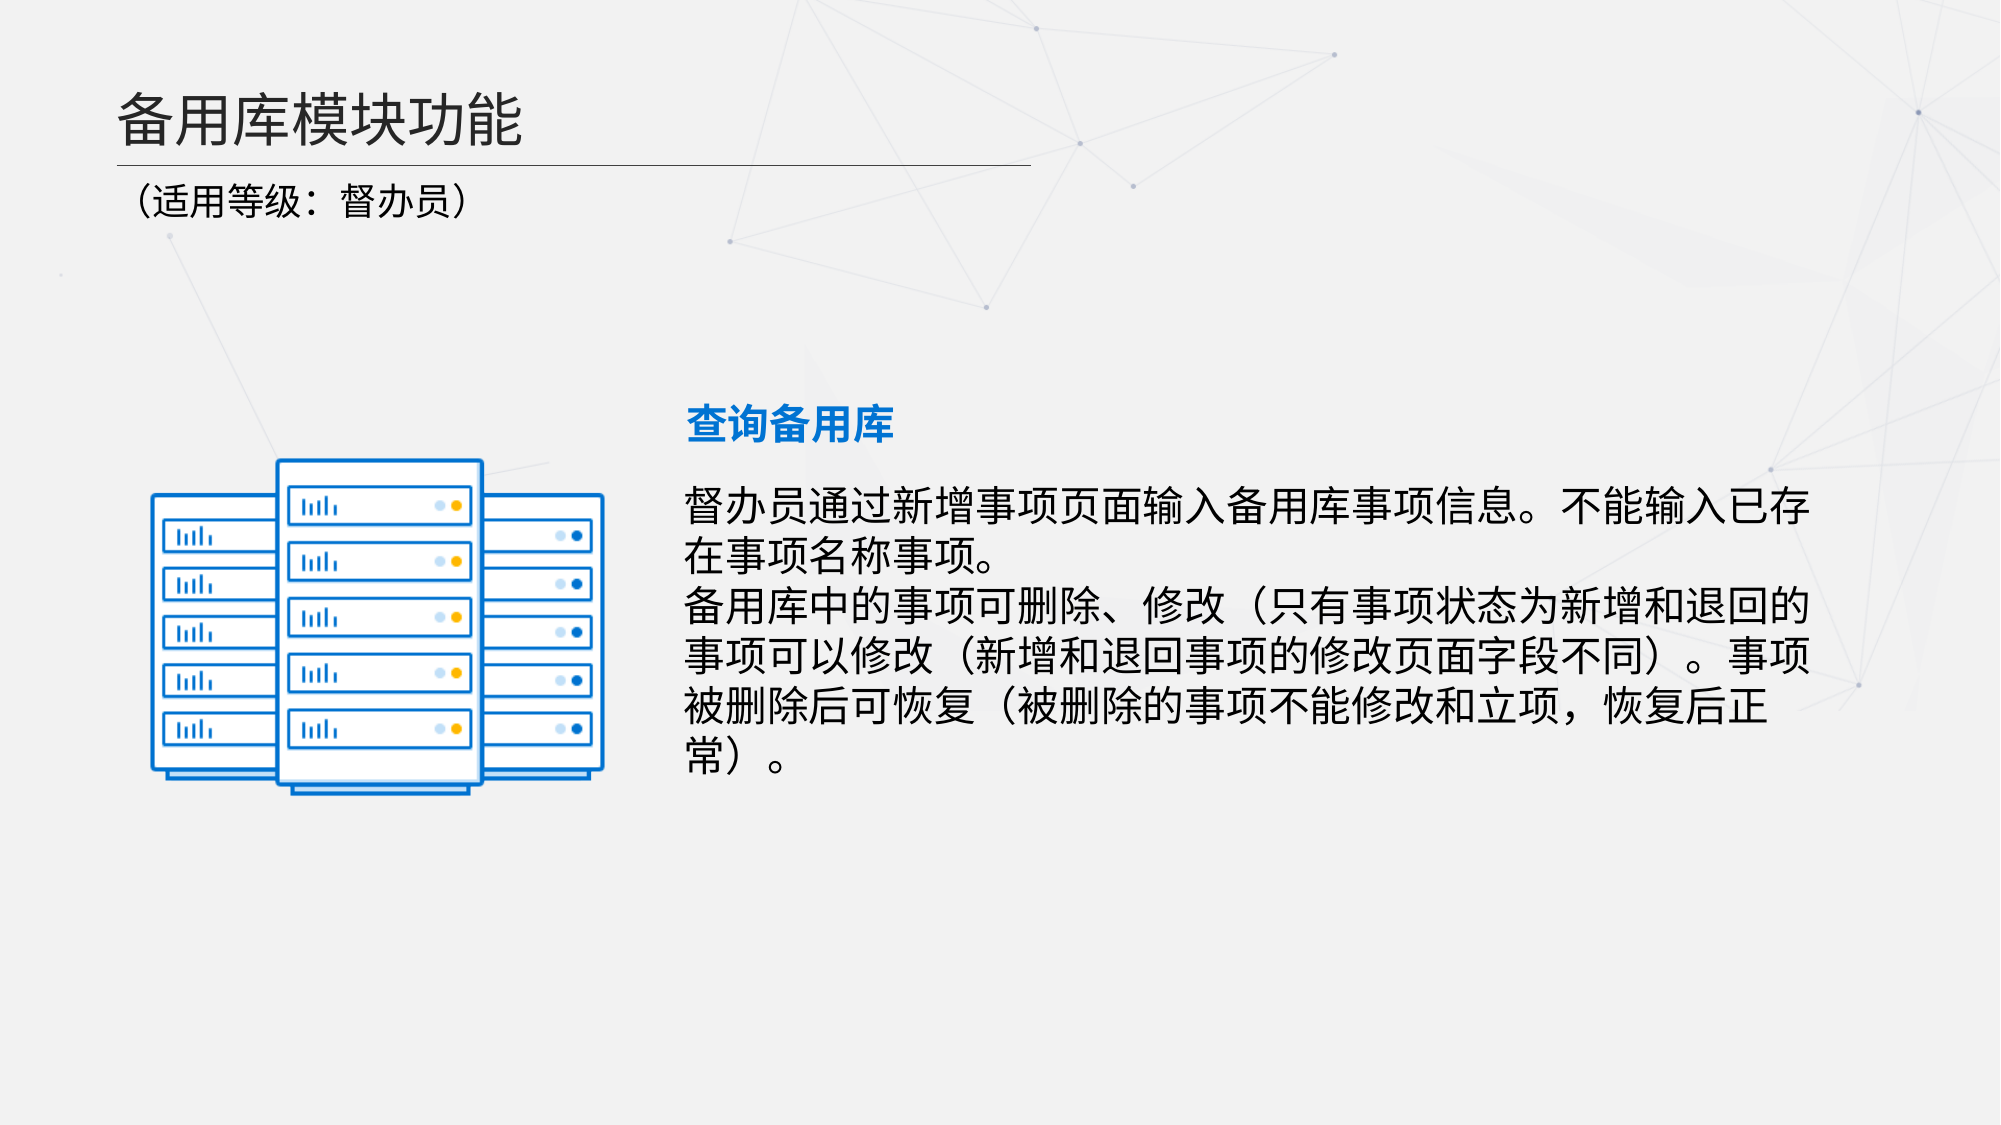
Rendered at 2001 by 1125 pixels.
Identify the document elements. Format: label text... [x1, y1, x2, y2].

text_box 督办员通过新增事项页面输入备用库事项信息。不能输入已存在事项名称事项。 备用库中的事项可删除、修改（只有事项状态为新增和退回的事项可以修改（新增和退回事项的修改页面字段不同）。事项被删除后可恢复（被删除的事项不能修改和立项，恢复后正常）。 [706, 711, 1847, 788]
picture [0, 0, 2000, 855]
